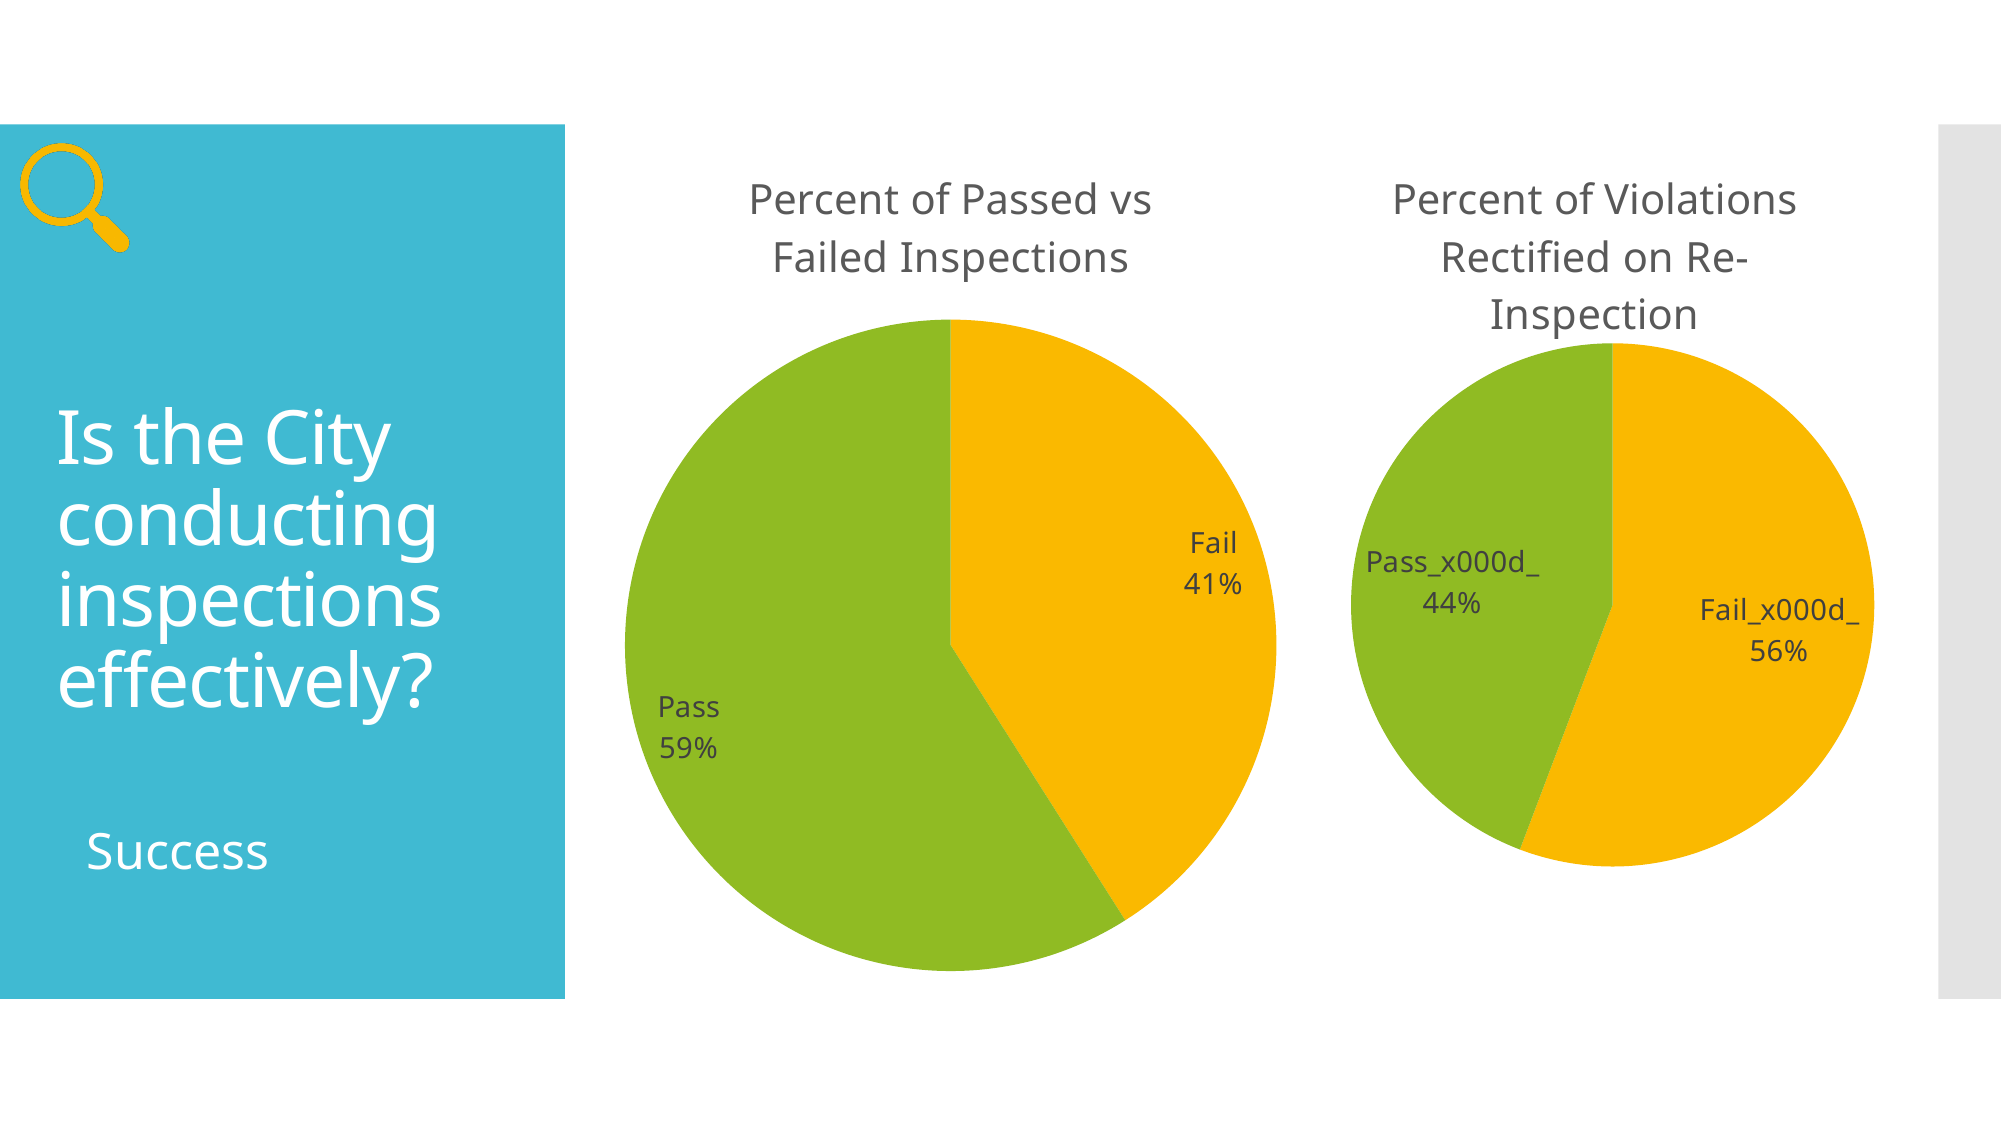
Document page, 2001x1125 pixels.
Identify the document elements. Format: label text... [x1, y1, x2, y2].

text_box Success [41, 752, 507, 954]
title Is the City conducting inspections effectively? [41, 184, 525, 940]
chart [611, 131, 1901, 994]
text_box [7, 131, 141, 264]
